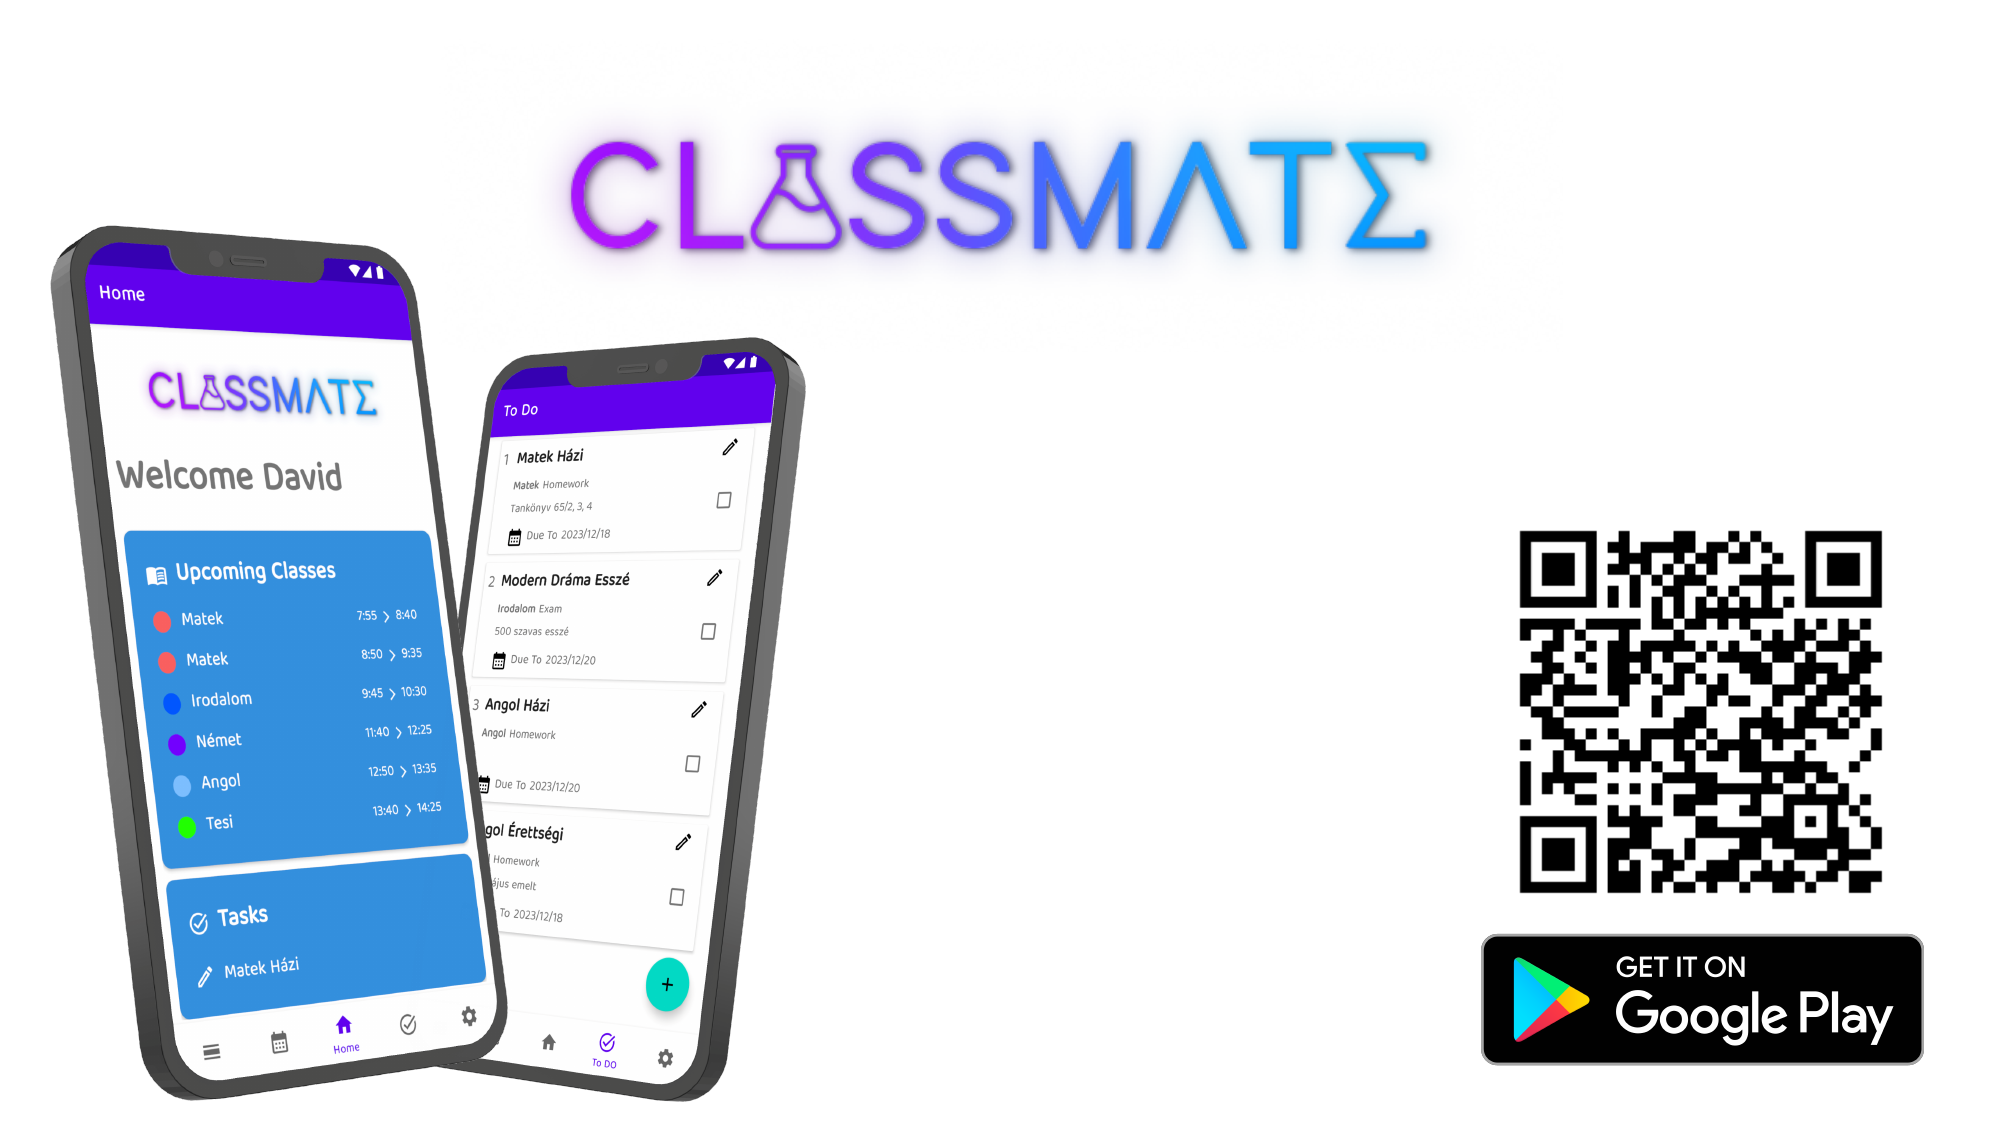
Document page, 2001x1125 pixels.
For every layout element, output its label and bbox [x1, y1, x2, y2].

picture [26, 39, 1563, 1110]
picture [1467, 478, 1937, 1125]
